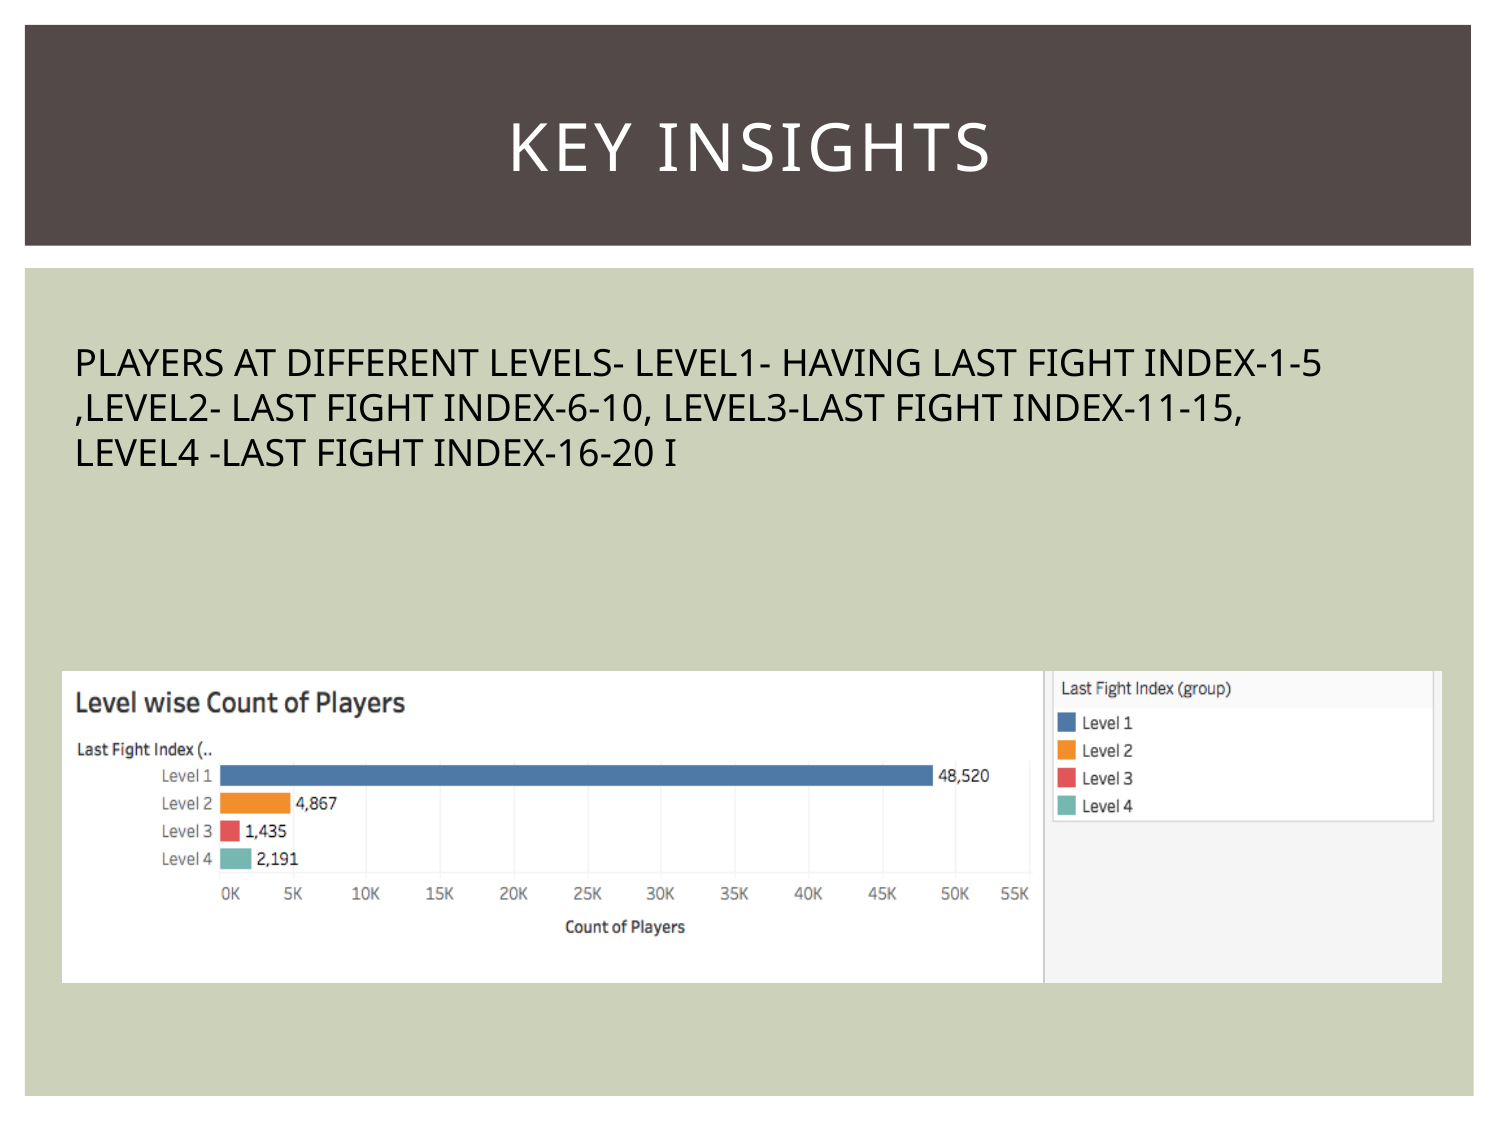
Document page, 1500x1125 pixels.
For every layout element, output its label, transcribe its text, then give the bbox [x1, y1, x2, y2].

title KEY INSIGHTS [62, 58, 1438, 232]
text_box PLAYERS AT DIFFERENT LEVELS- LEVEL1- HAVING LAST FIGHT INDEX-1-5 ,LEVEL2- LAST FIGHT INDEX-6-10, LEVEL3-LAST FIGHT INDEX-11-15, LEVEL4 -LAST FIGHT INDEX-16-20 I [59, 331, 1339, 442]
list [62, 441, 1442, 1125]
